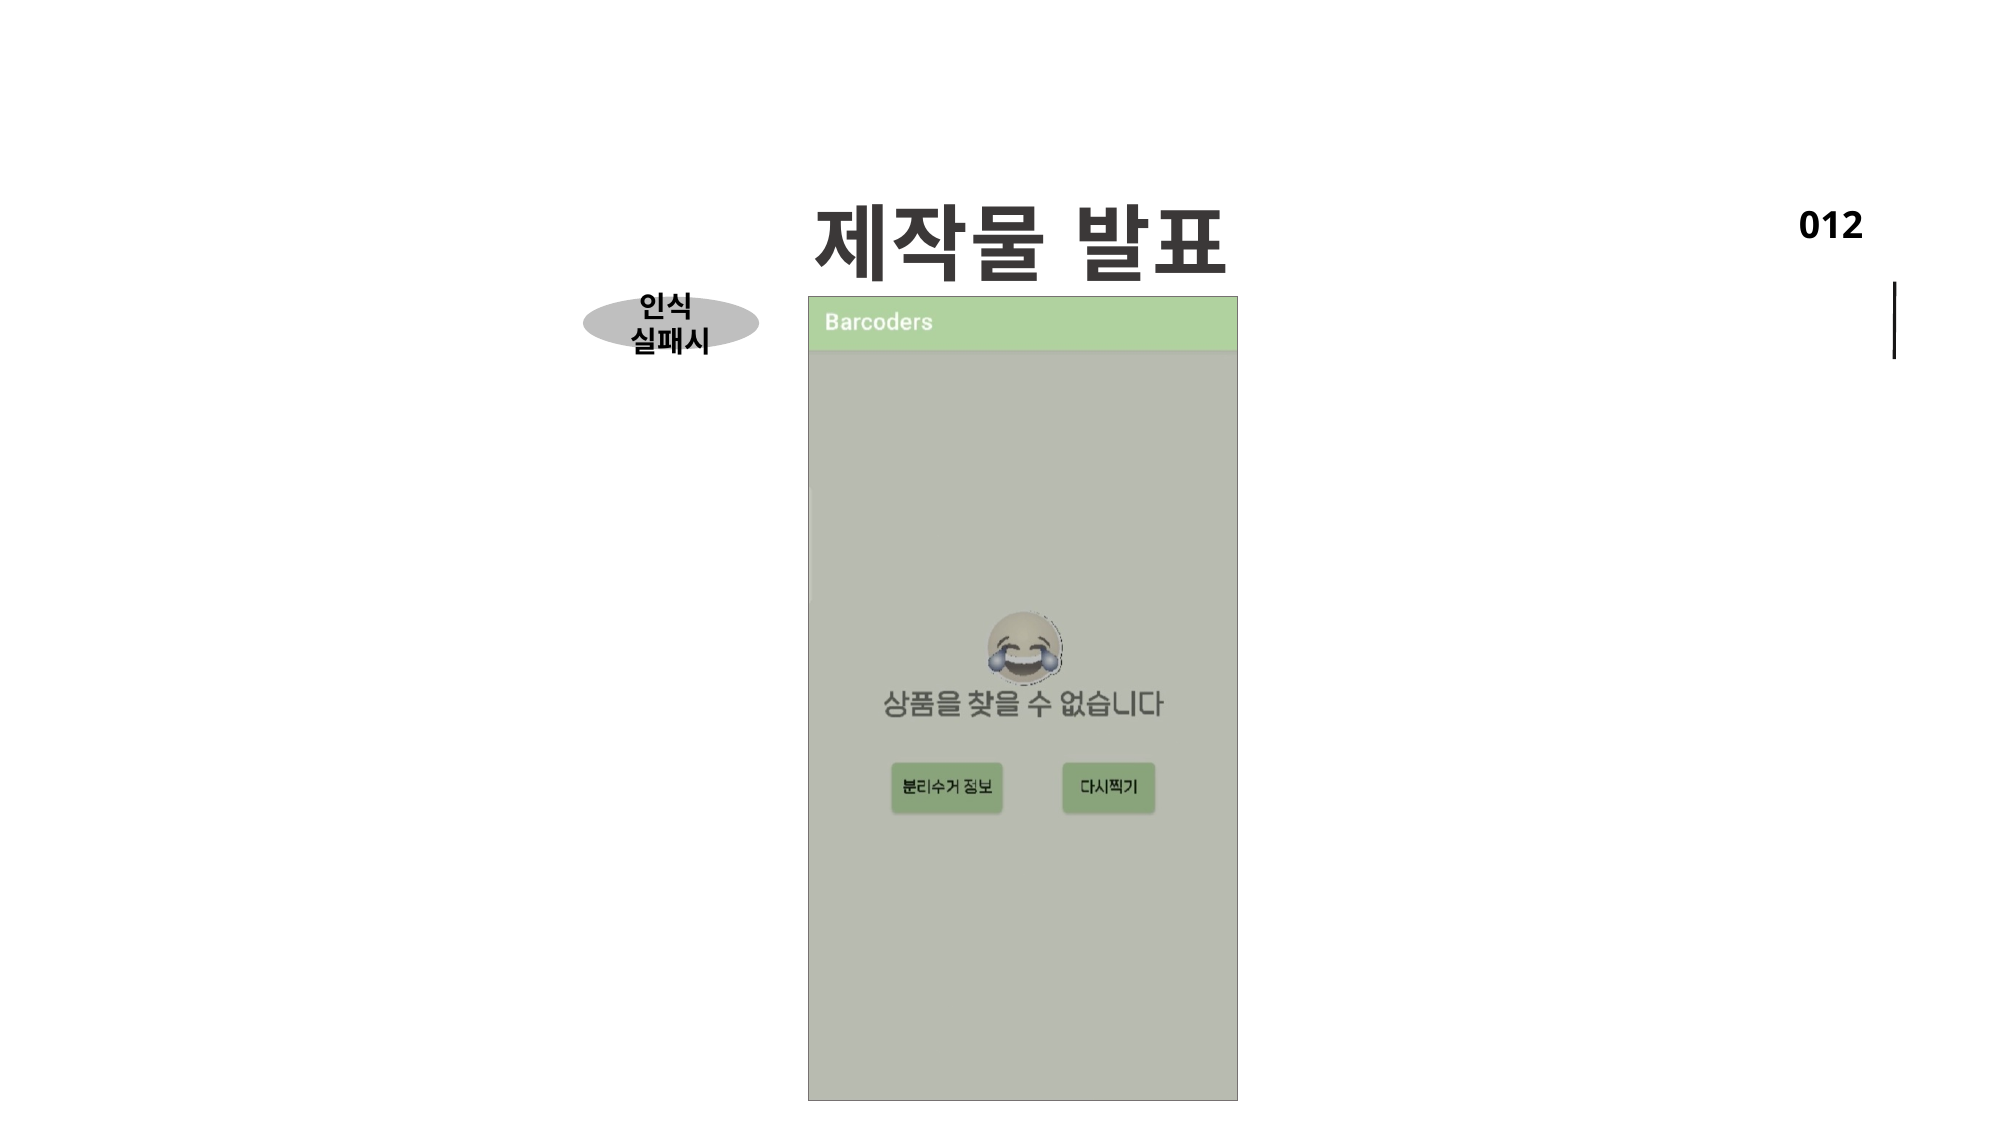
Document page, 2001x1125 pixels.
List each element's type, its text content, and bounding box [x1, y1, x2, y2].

text_box 인식 실패시 [581, 295, 761, 351]
picture [808, 296, 1238, 1101]
text_box 제작물 발표 [370, 195, 1672, 329]
